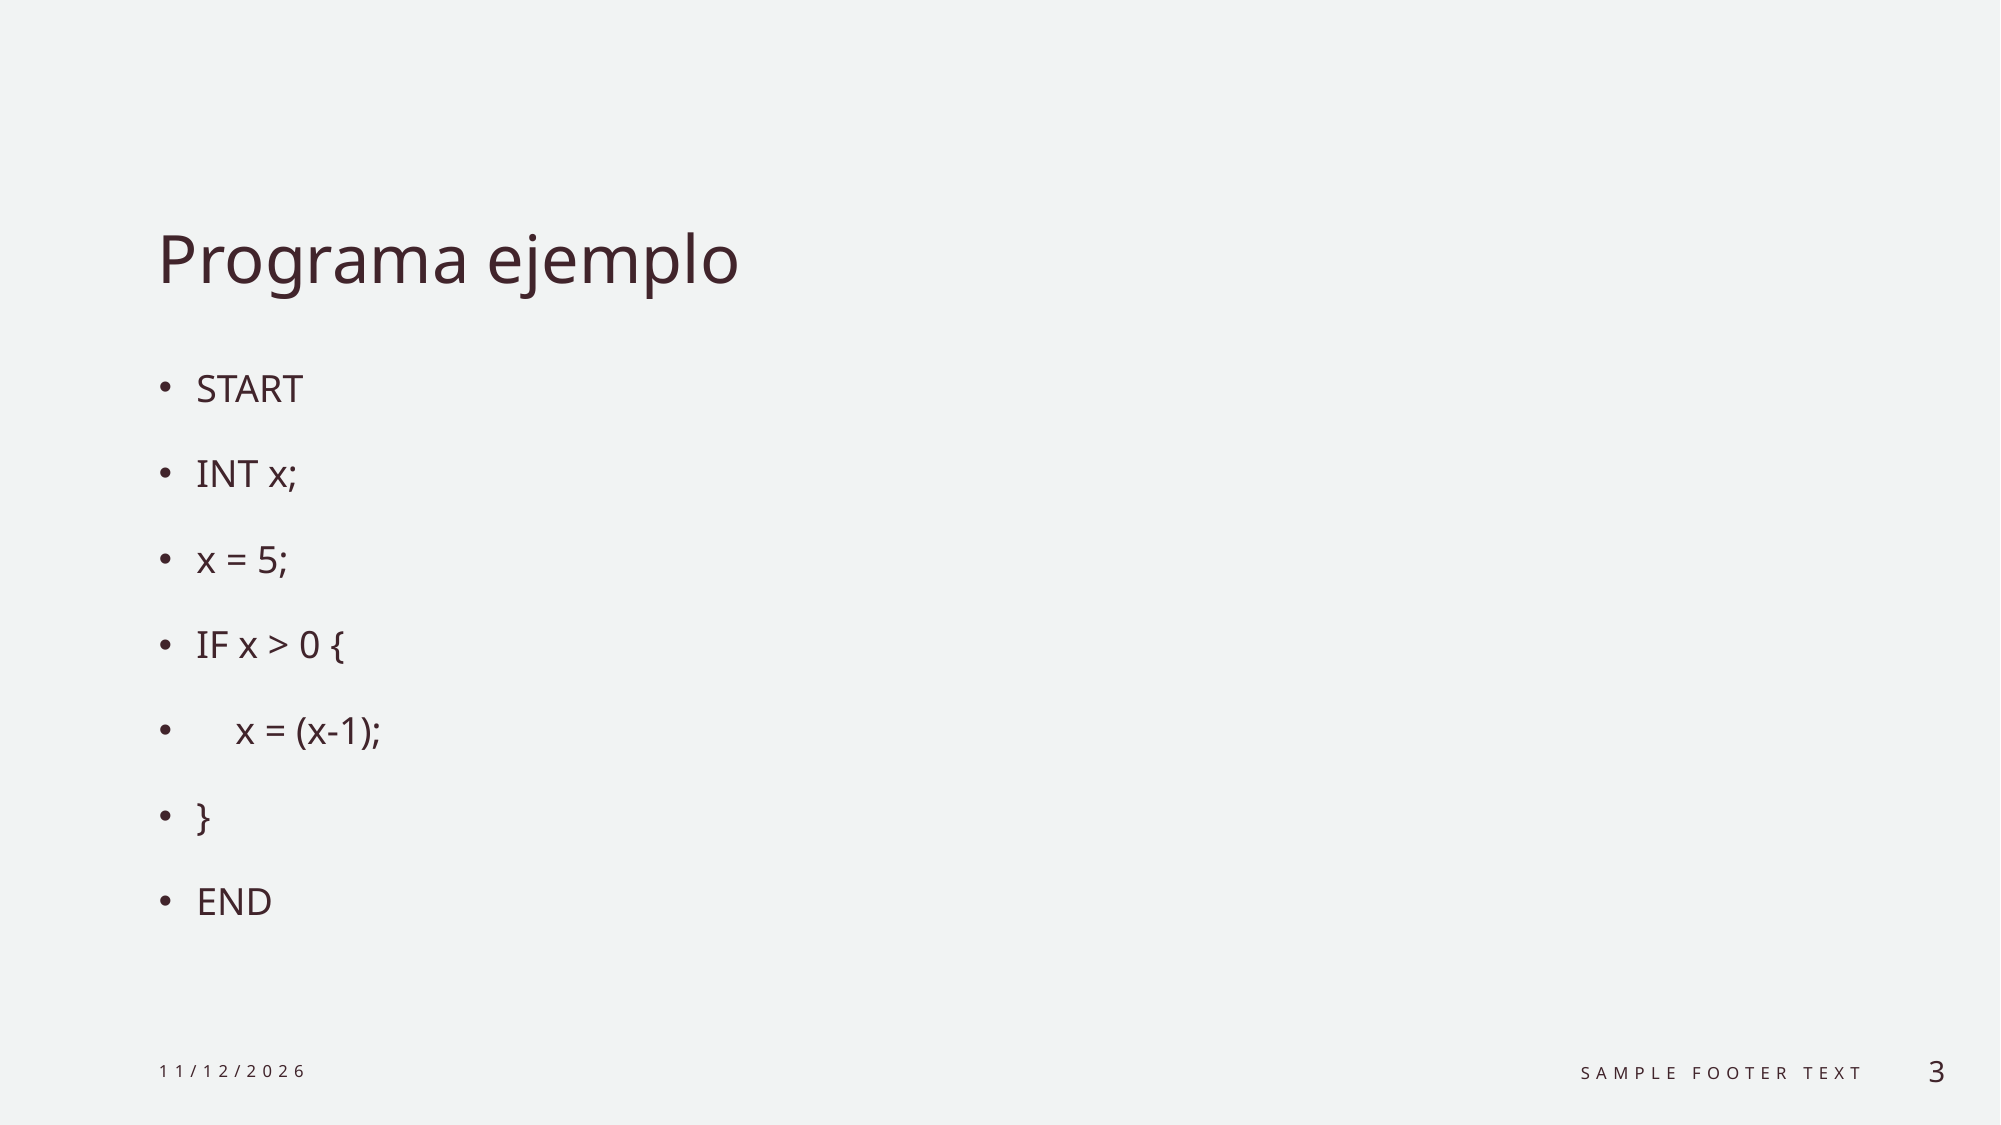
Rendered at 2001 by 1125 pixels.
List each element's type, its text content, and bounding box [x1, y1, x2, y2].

title Programa ejemplo [142, 96, 1858, 305]
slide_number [143, 1042, 594, 1103]
slide_number 3 [1875, 1042, 1961, 1103]
list START INT x; x = 5; IF x > 0 { x = (x-1); } END [143, 353, 442, 995]
footer Sample Footer Text [1170, 1042, 1875, 1103]
